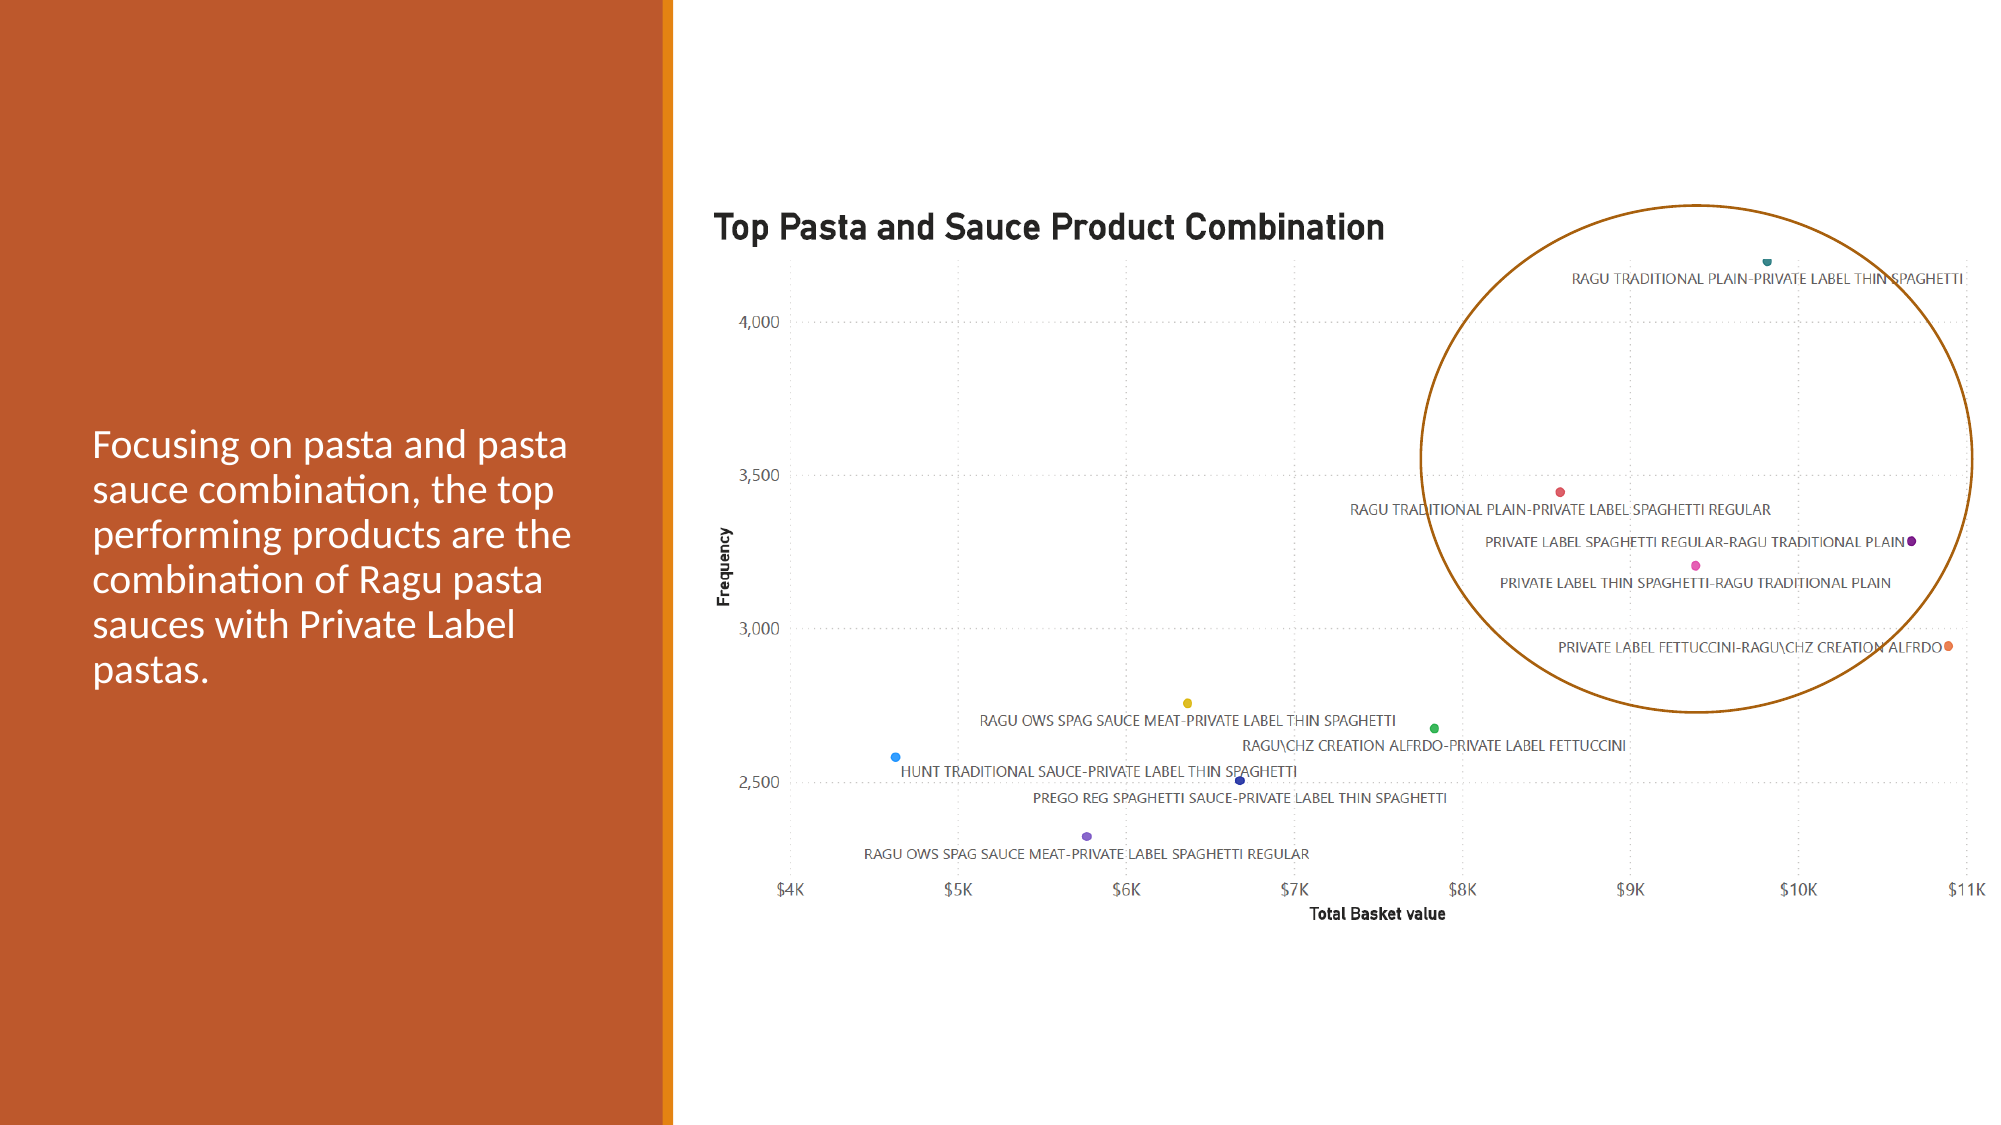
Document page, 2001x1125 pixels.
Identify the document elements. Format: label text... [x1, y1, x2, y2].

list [703, 179, 2000, 945]
list Focusing on pasta and pasta sauce combination, the top performing products are the combination of Ragu pasta sauces with Private Label pastas. [77, 415, 603, 710]
